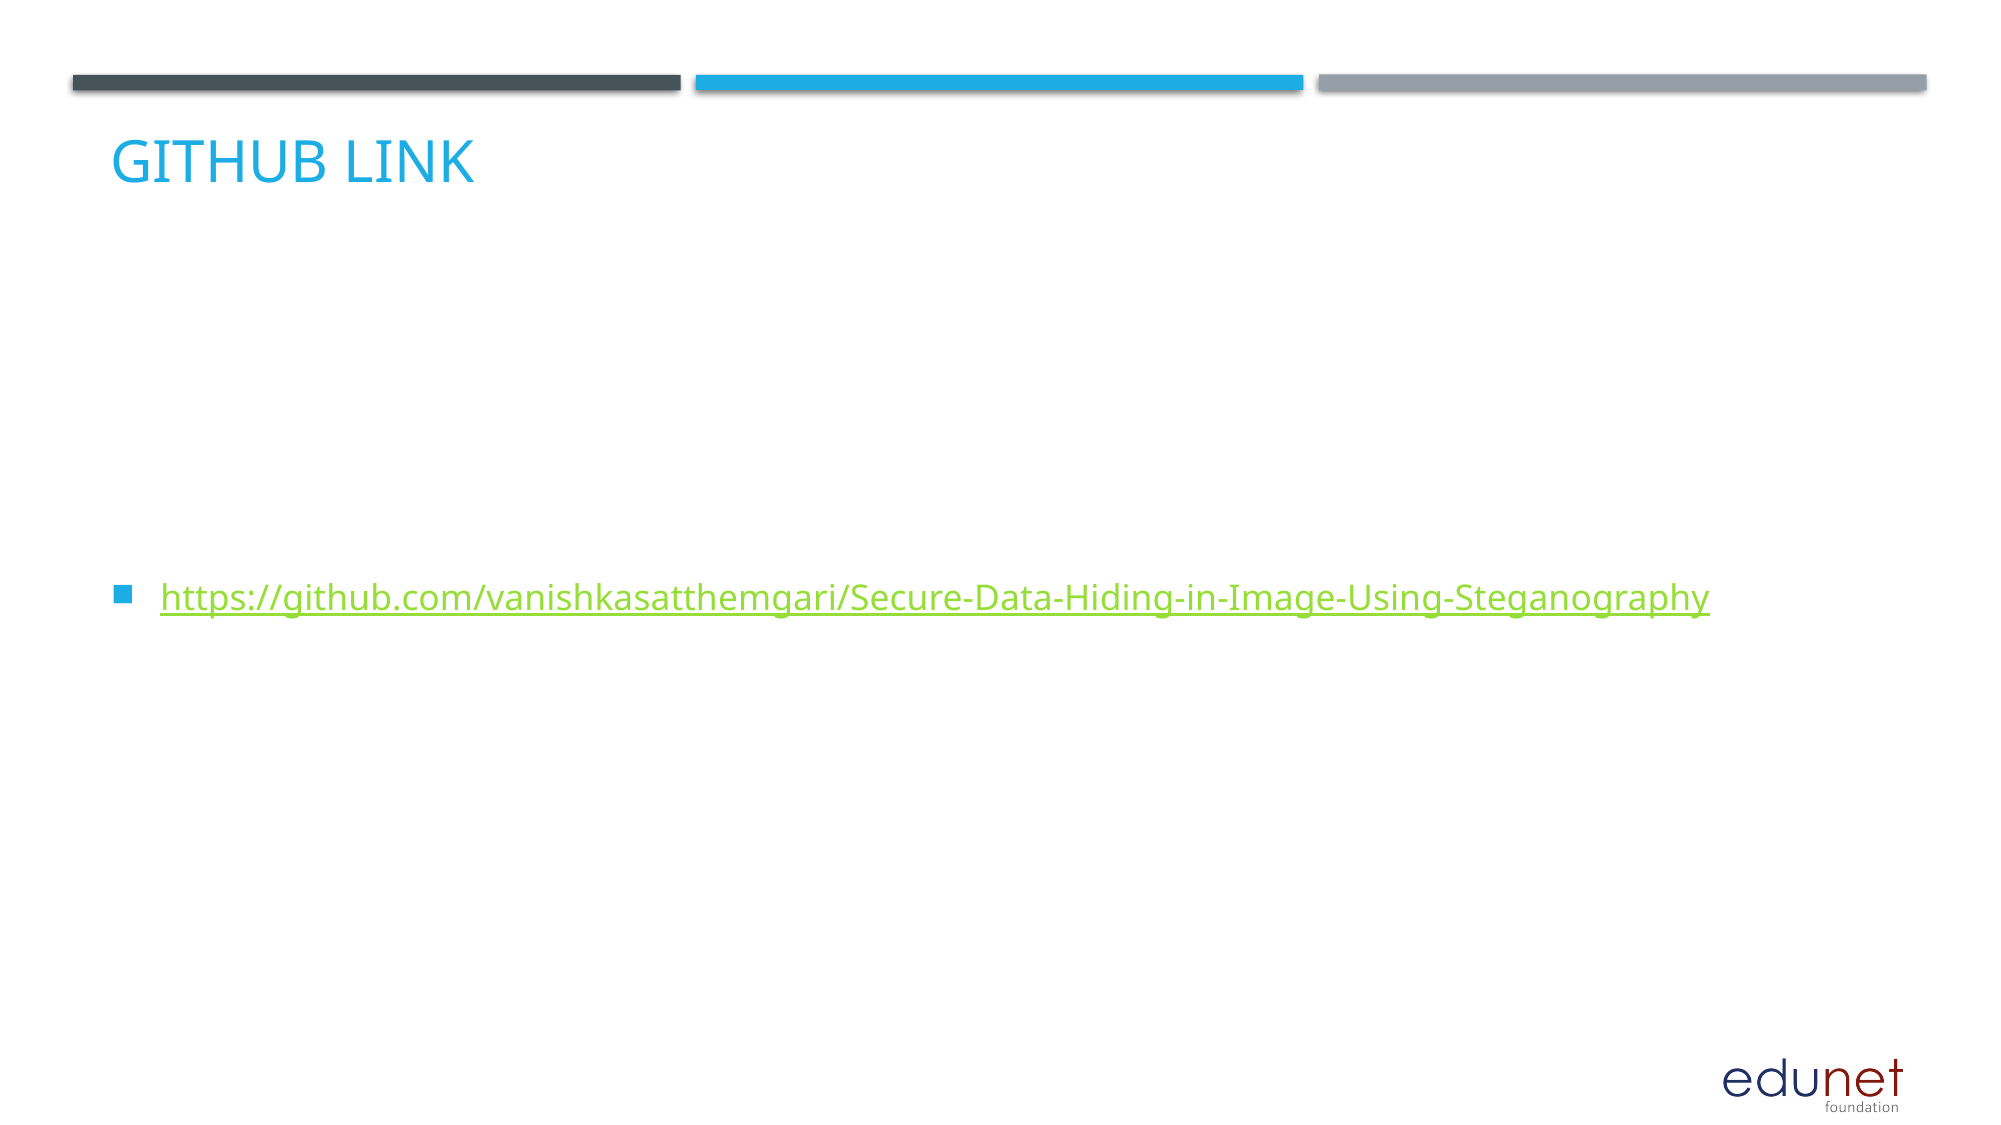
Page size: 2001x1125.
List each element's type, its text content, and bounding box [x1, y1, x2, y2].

list https://github.com/vanishkasatthemgari/Secure-Data-Hiding-in-Image-Using-Steganography [95, 213, 1905, 981]
picture [1719, 1056, 1905, 1116]
title GitHub Link [95, 115, 1905, 203]
